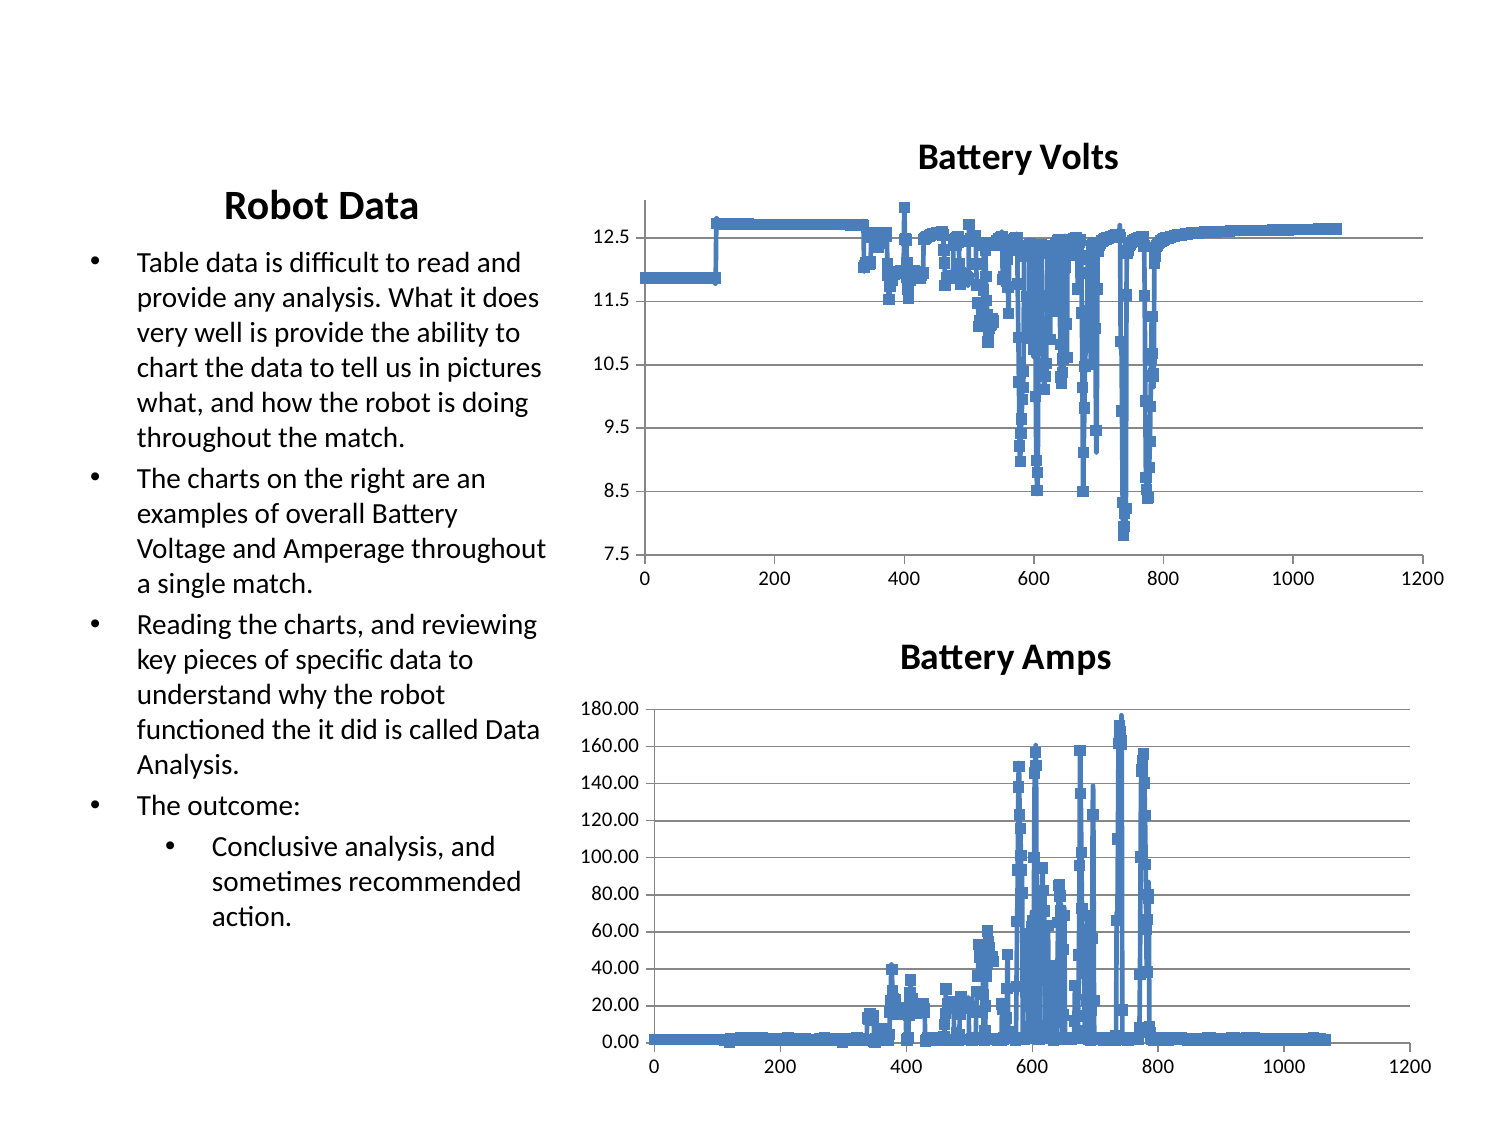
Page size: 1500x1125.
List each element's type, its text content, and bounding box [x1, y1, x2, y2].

chart [562, 612, 1451, 1088]
list Table data is difficult to read and provide any analysis. What it does very well is provide the ability to chart the data to tell us in pictures what, and how the robot is doing throughout the match. The charts on the right are an examples of overall Battery Voltage and Amperage throughout a single match. Reading the charts, and reviewing key pieces of specific data to understand why the robot functioned the it did is called Data Analysis. The outcome: Conclusive analysis, and sometimes recommended action. [75, 235, 569, 1005]
chart [574, 112, 1463, 601]
title Robot Data [75, 44, 569, 235]
